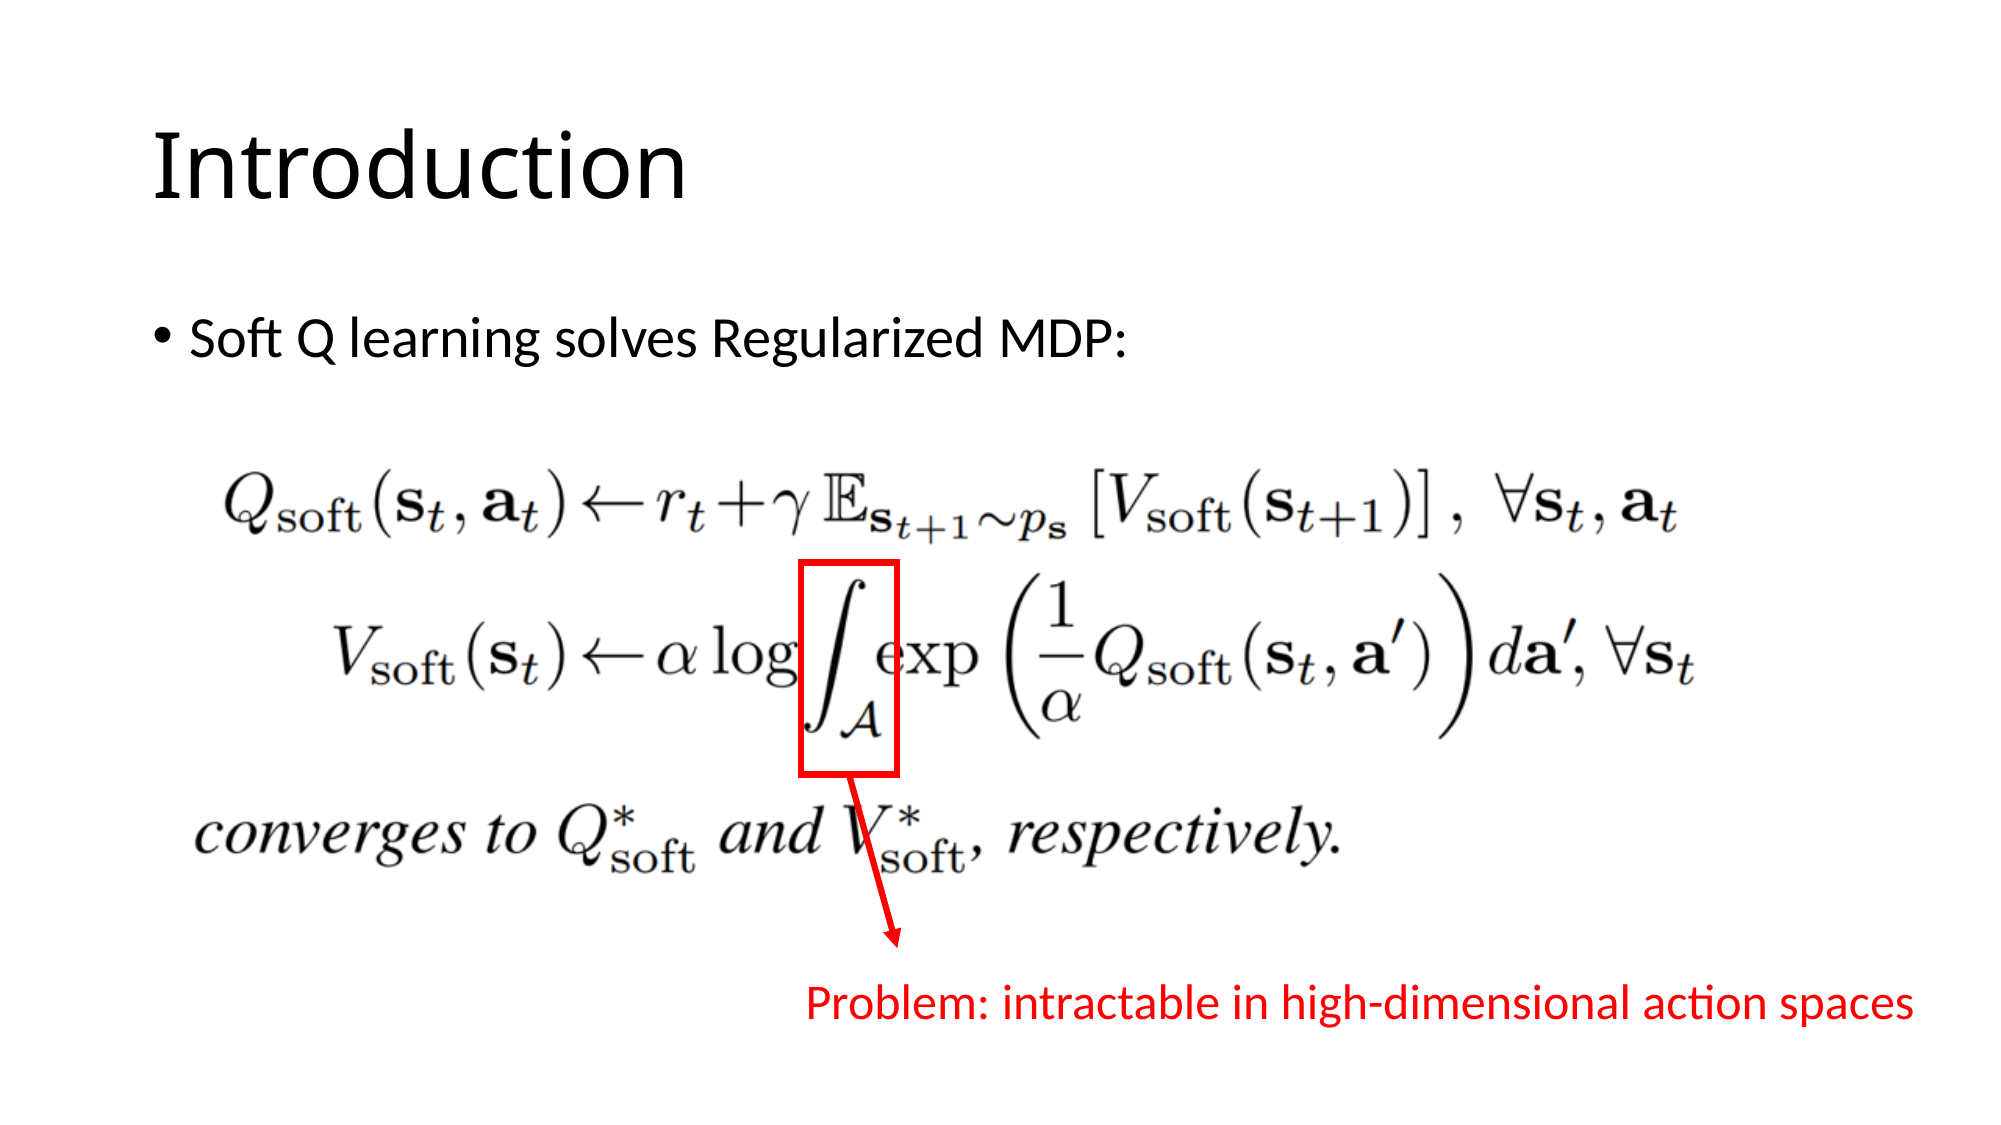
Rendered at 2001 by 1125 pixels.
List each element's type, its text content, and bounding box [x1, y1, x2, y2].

list Soft Q learning solves Regularized MDP: [137, 299, 1863, 1014]
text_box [849, 774, 898, 949]
title Introduction [137, 59, 1863, 278]
text_box Problem: intractable in high-dimensional action spaces [790, 962, 1931, 1038]
picture [141, 425, 1728, 888]
